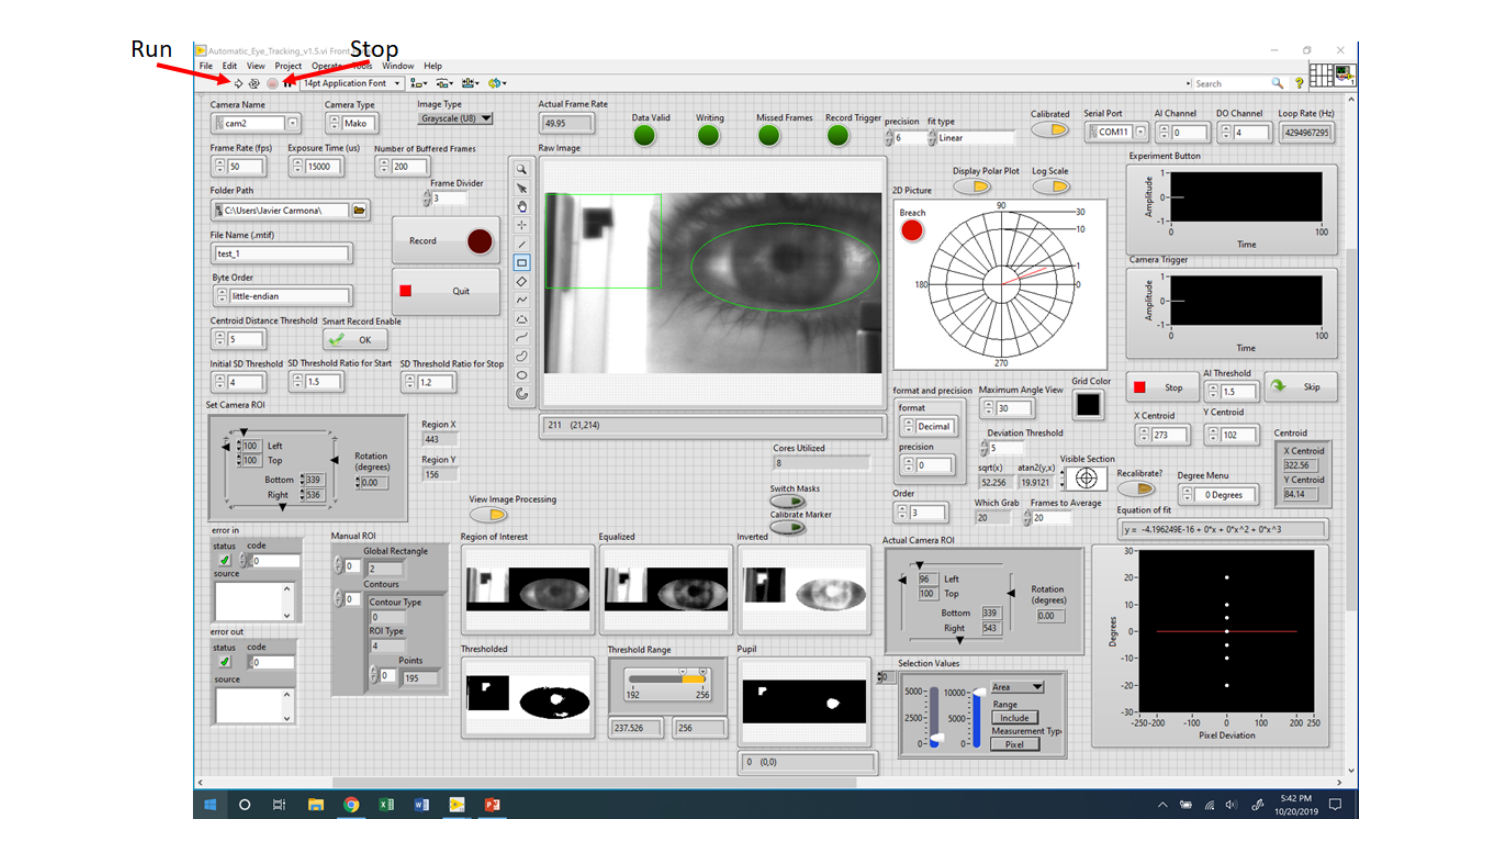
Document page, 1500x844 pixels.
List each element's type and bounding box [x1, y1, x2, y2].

picture [114, 24, 1359, 819]
